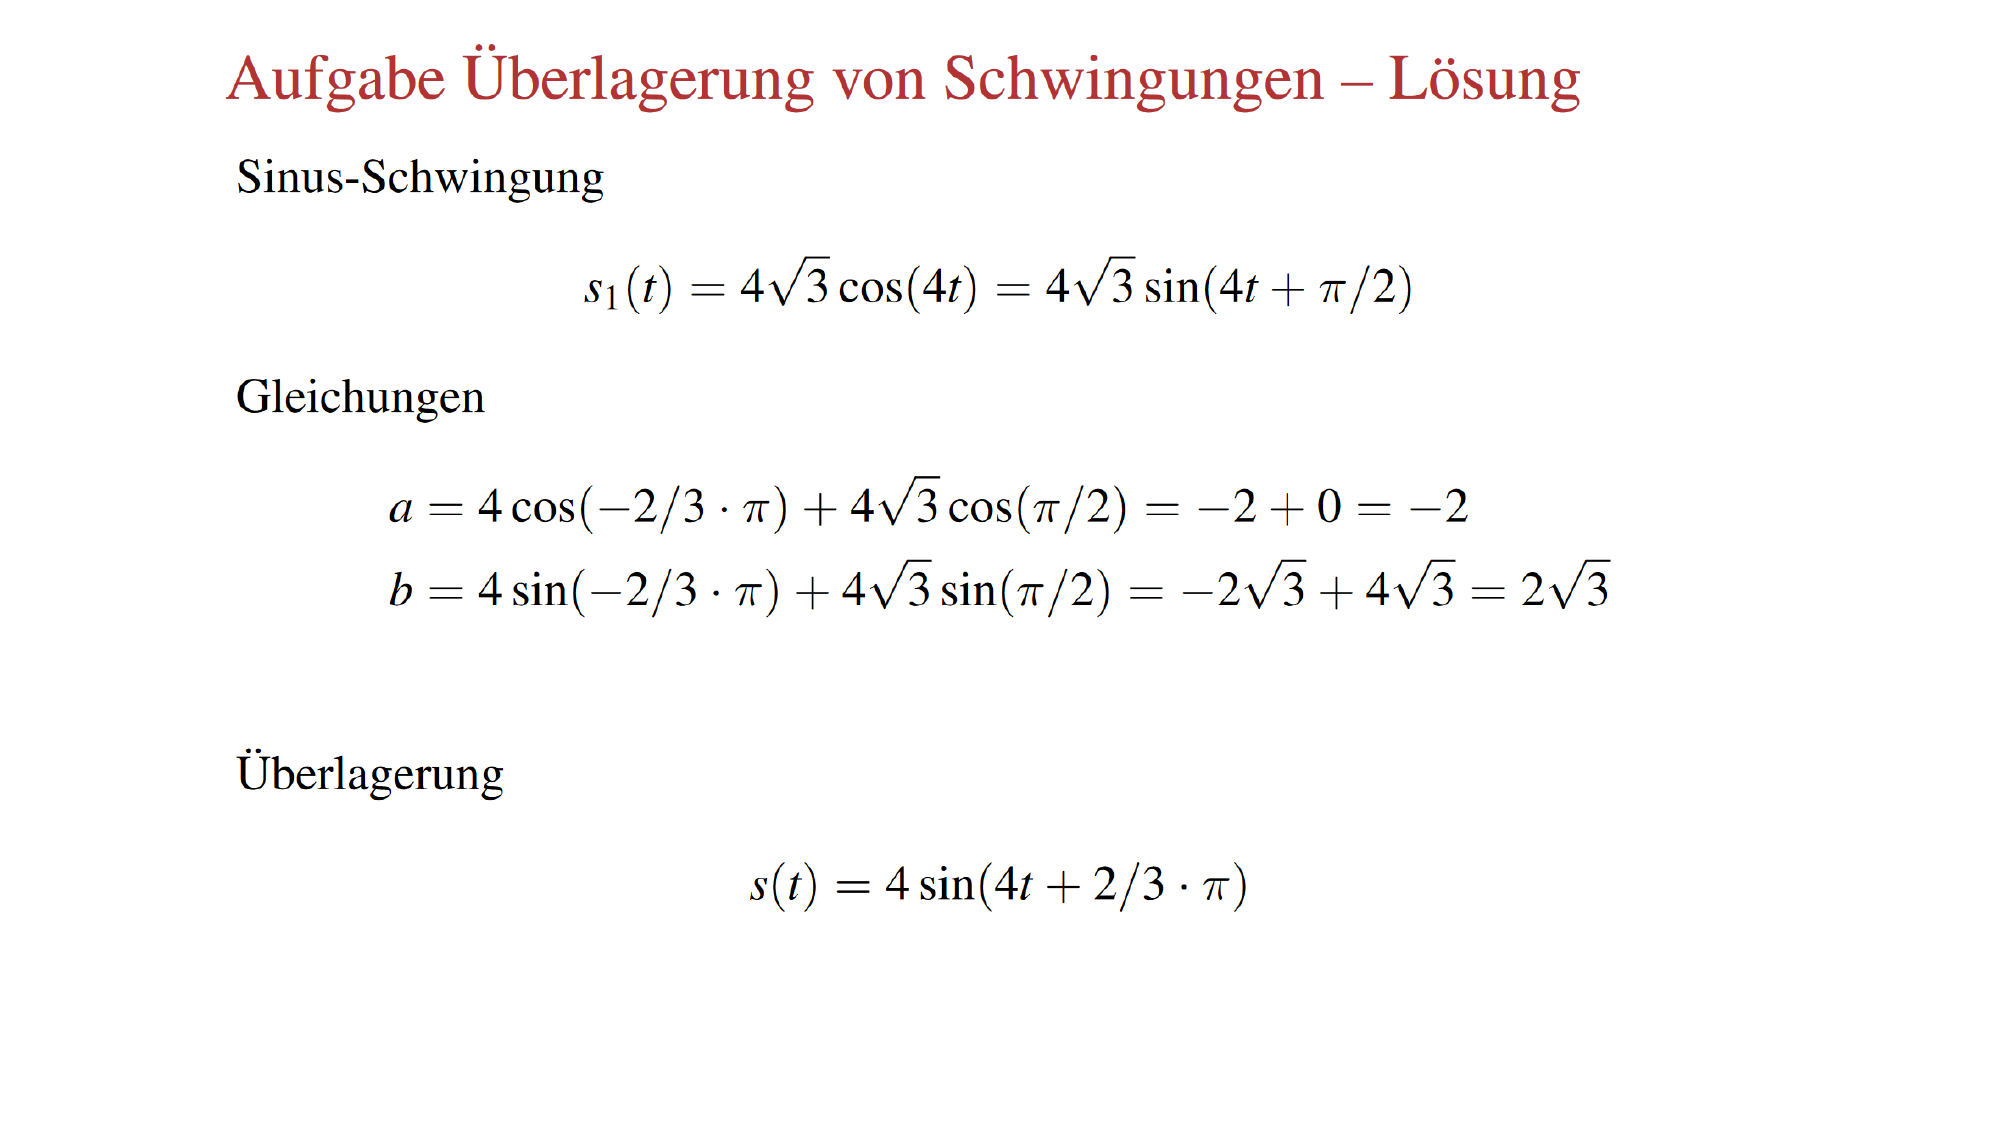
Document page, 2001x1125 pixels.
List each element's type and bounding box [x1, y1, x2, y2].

picture [189, 0, 1811, 1125]
